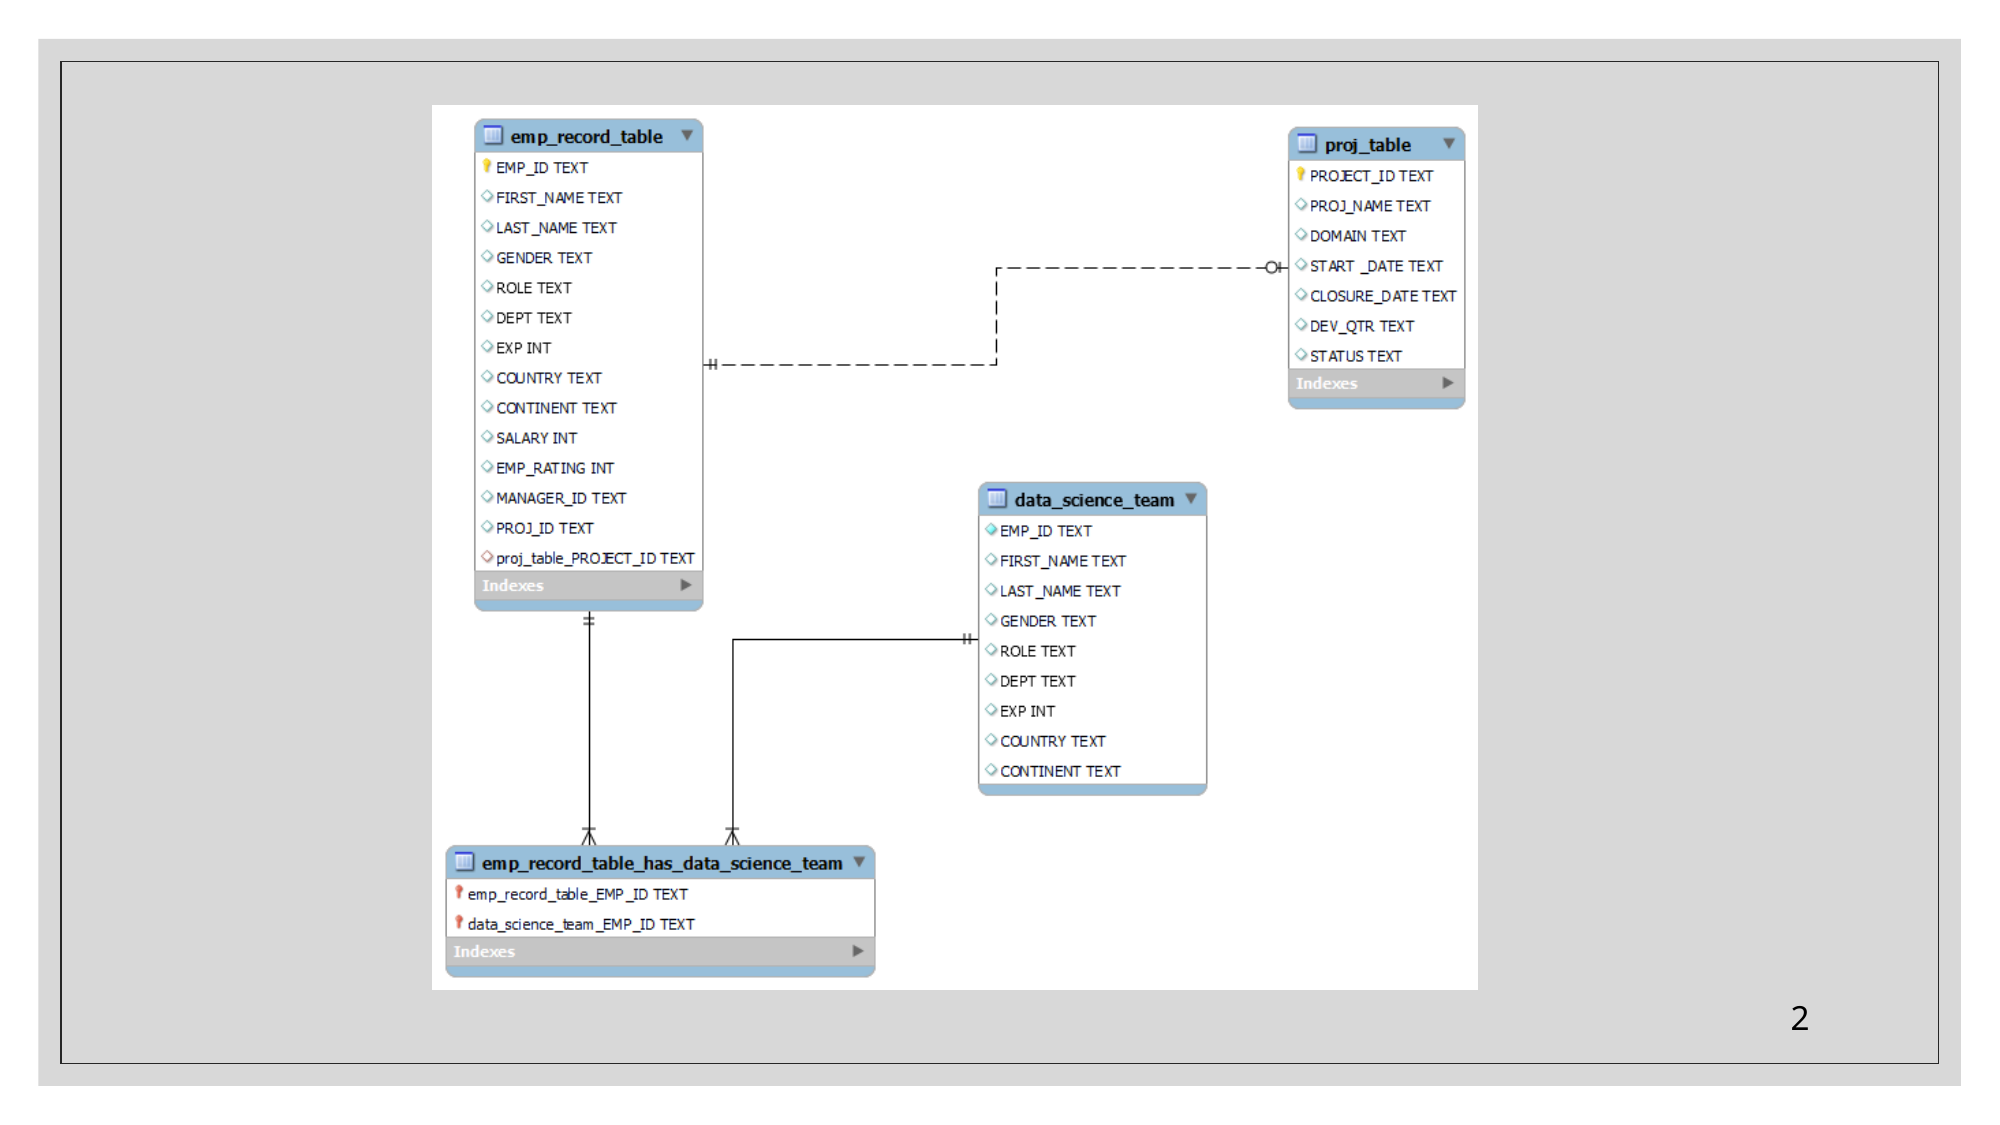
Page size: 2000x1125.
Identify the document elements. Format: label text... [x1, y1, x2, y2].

slide_number 2 [1687, 990, 1825, 1050]
picture [432, 105, 1478, 990]
